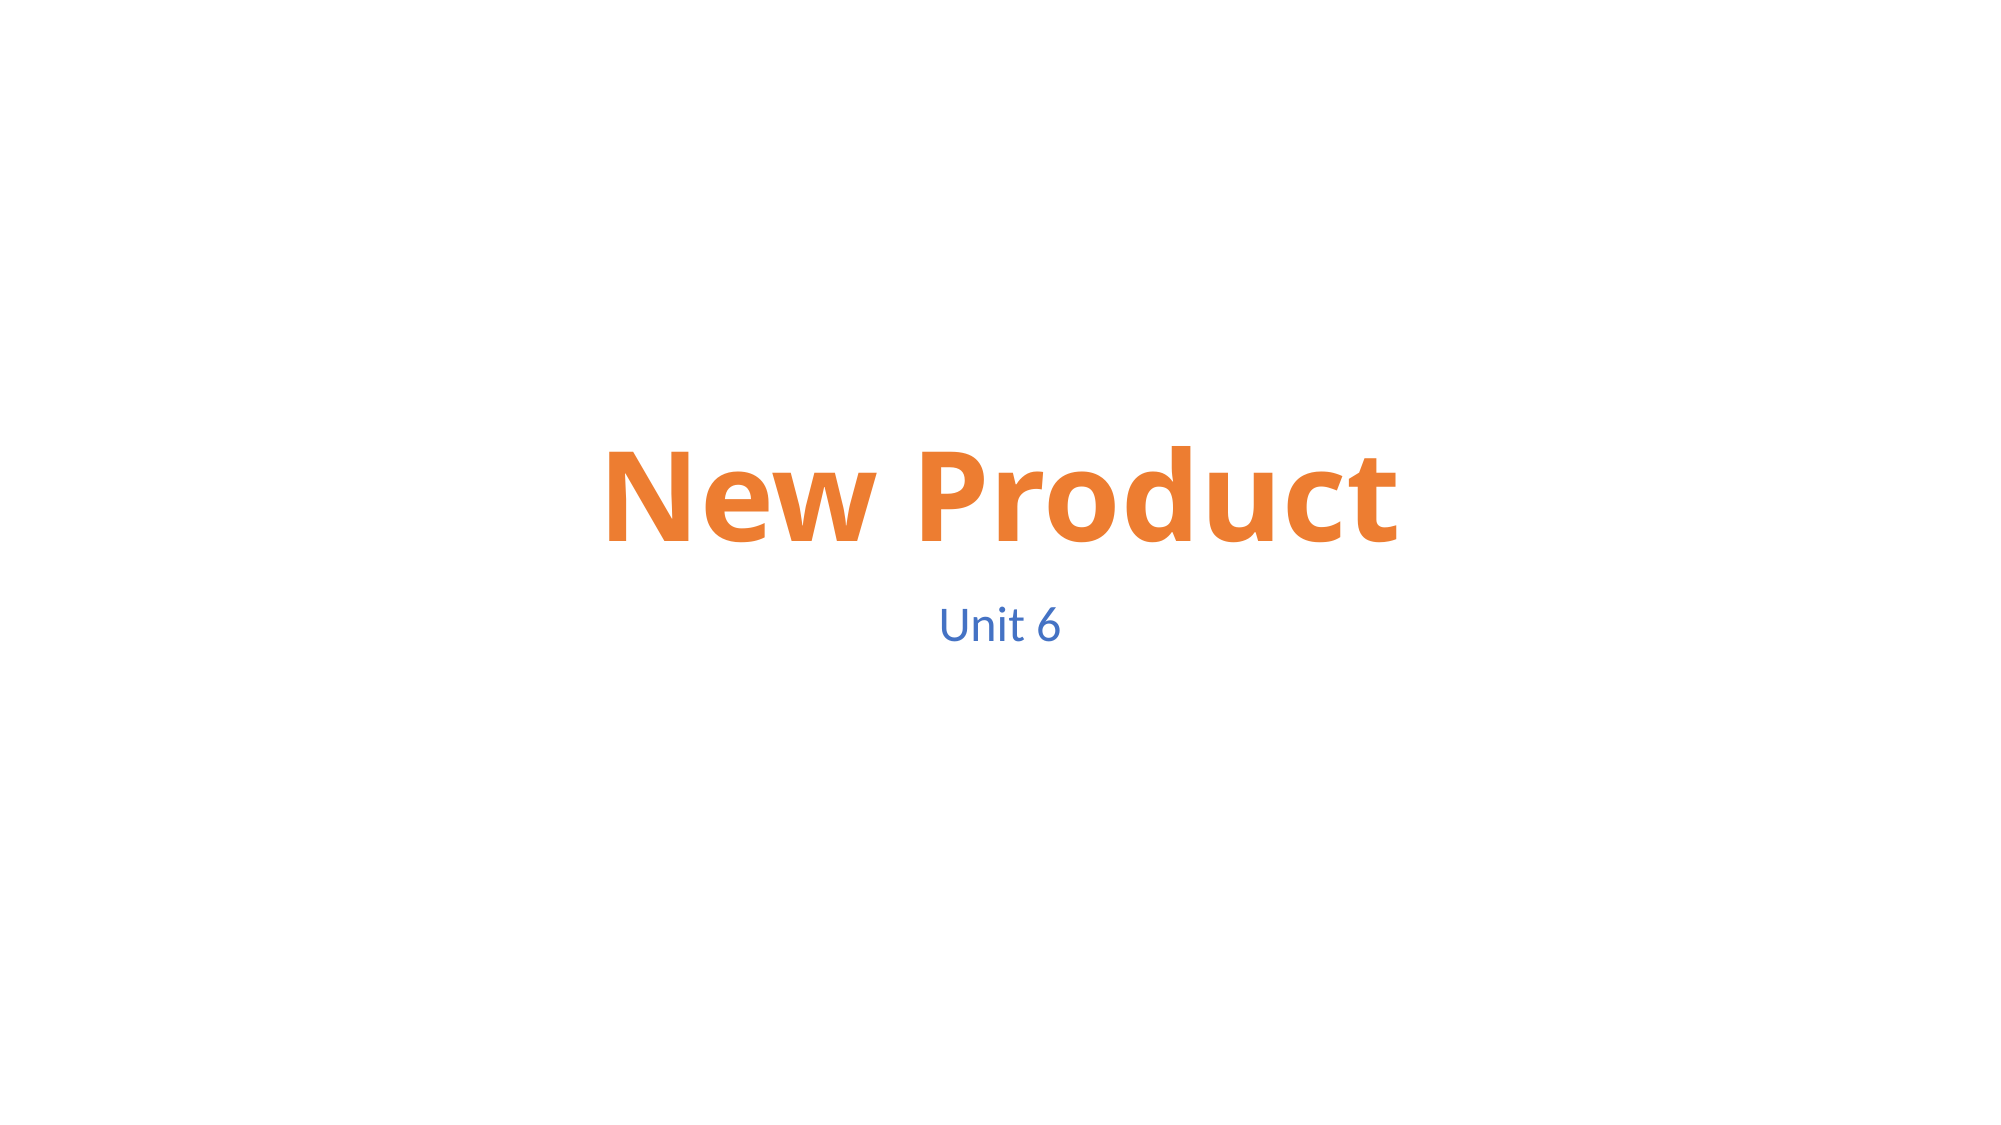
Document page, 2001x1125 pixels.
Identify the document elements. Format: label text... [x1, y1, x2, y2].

subtitle Unit 6 [249, 590, 1750, 863]
title New Product [249, 184, 1750, 576]
